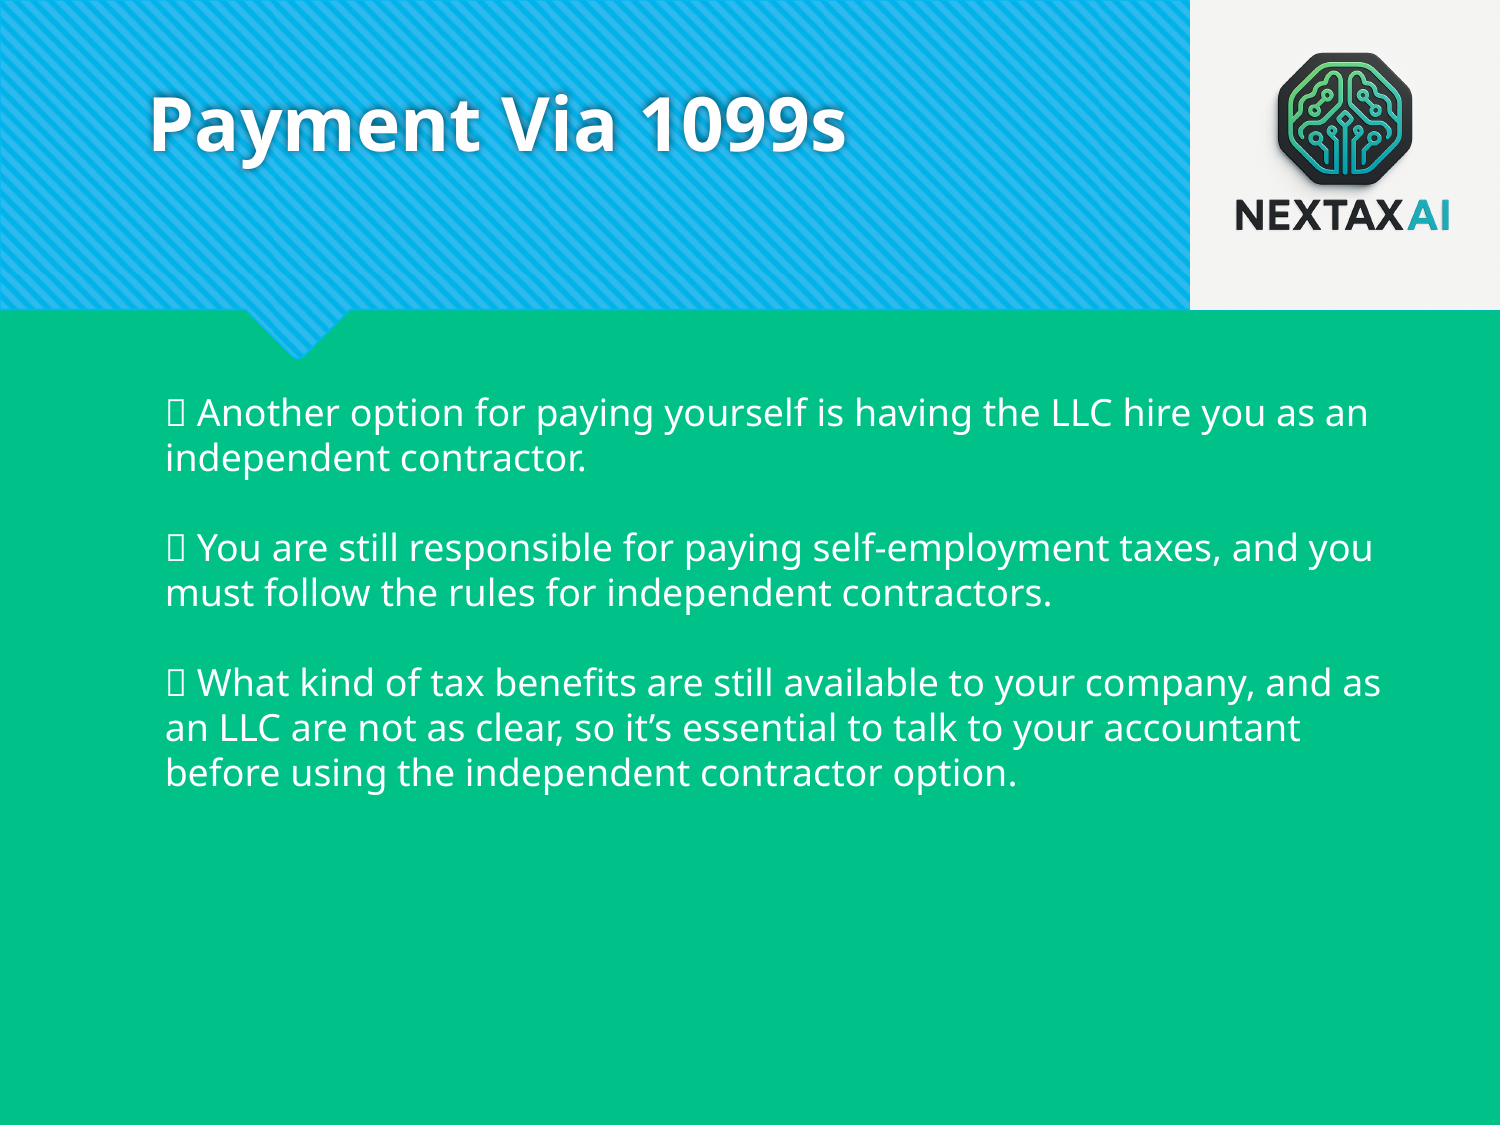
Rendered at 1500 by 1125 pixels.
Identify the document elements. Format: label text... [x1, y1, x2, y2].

picture [1189, 0, 1500, 311]
text_box  Another option for paying yourself is having the LLC hire you as an independent contractor.  You are still responsible for paying self-employment taxes, and you must follow the rules for independent contractors.  What kind of tax benefits are still available to your company, and as an LLC are not as clear, so it’s essential to talk to your accountant before using the independent contractor option. [149, 336, 1409, 801]
title Payment Via 1099s [132, 104, 1189, 264]
